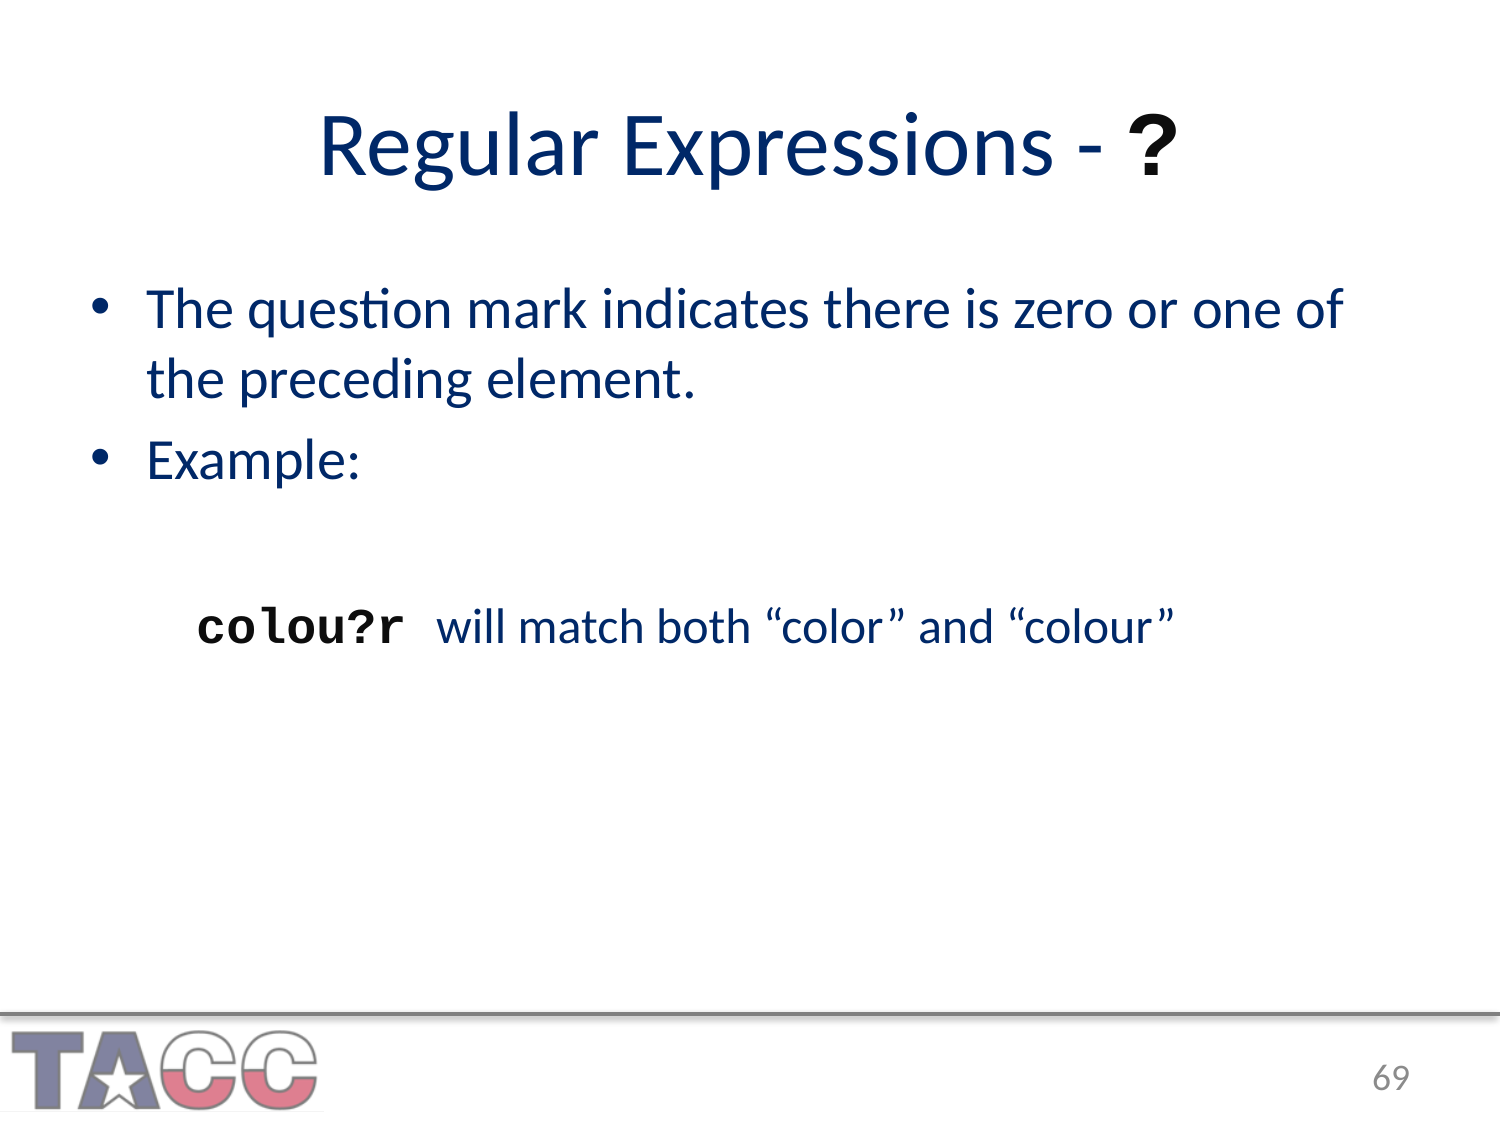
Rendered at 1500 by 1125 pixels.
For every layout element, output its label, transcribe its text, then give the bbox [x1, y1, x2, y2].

title Regular Expressions - ? [75, 45, 1425, 233]
list The question mark indicates there is zero or one of the preceding element. Example: colou?r will match both “color” and “colour” [75, 262, 1425, 1001]
